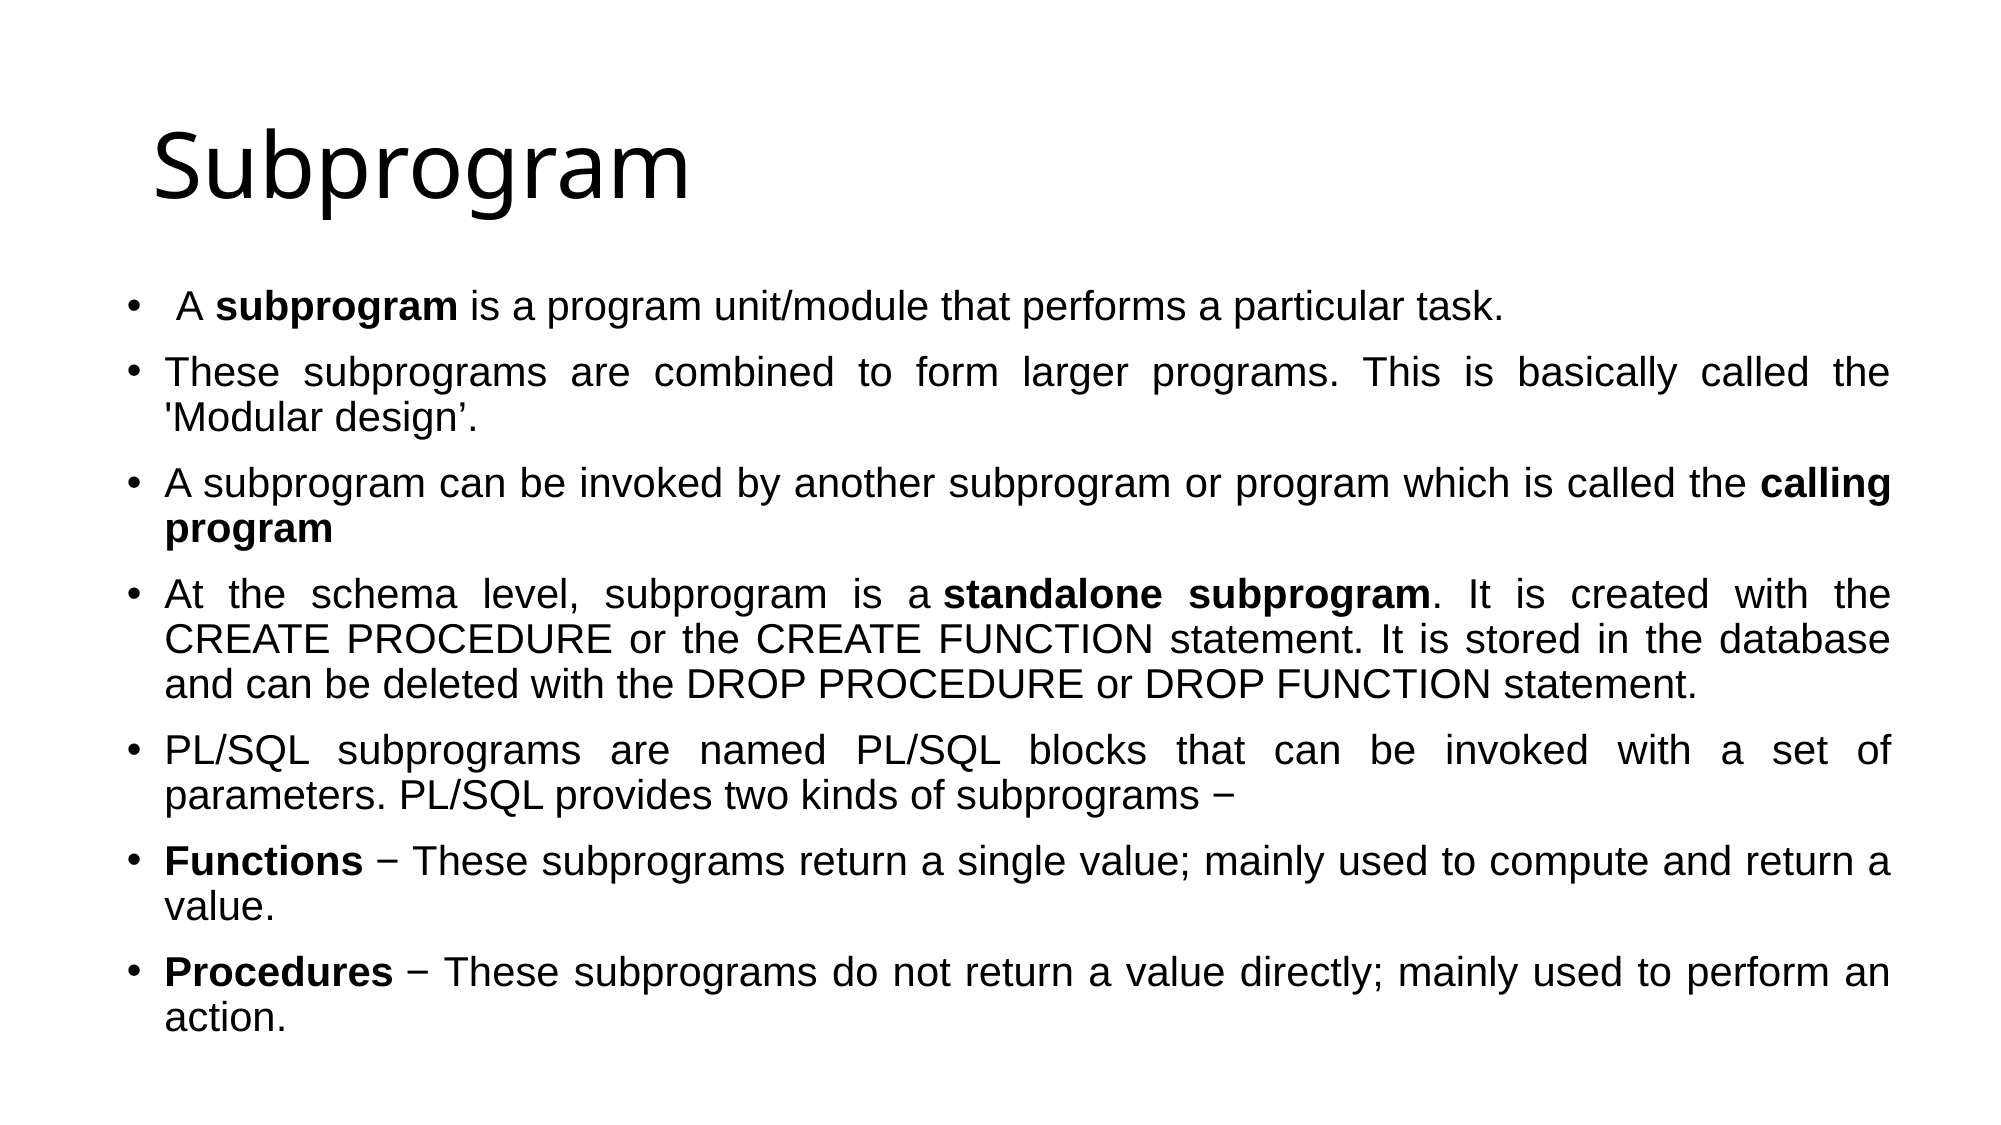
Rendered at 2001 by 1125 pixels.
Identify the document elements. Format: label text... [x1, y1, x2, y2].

list A subprogram is a program unit/module that performs a particular task. These subprograms are combined to form larger programs. This is basically called the 'Modular design’. A subprogram can be invoked by another subprogram or program which is called the calling program At the schema level, subprogram is a standalone subprogram. It is created with the CREATE PROCEDURE or the CREATE FUNCTION statement. It is stored in the database and can be deleted with the DROP PROCEDURE or DROP FUNCTION statement. PL/SQL subprograms are named PL/SQL blocks that can be invoked with a set of parameters. PL/SQL provides two kinds of subprograms − Functions − These subprograms return a single value; mainly used to compute and return a value. Procedures − These subprograms do not return a value directly; mainly used to perform an action. [111, 277, 1908, 1066]
title Subprogram [137, 59, 1863, 277]
